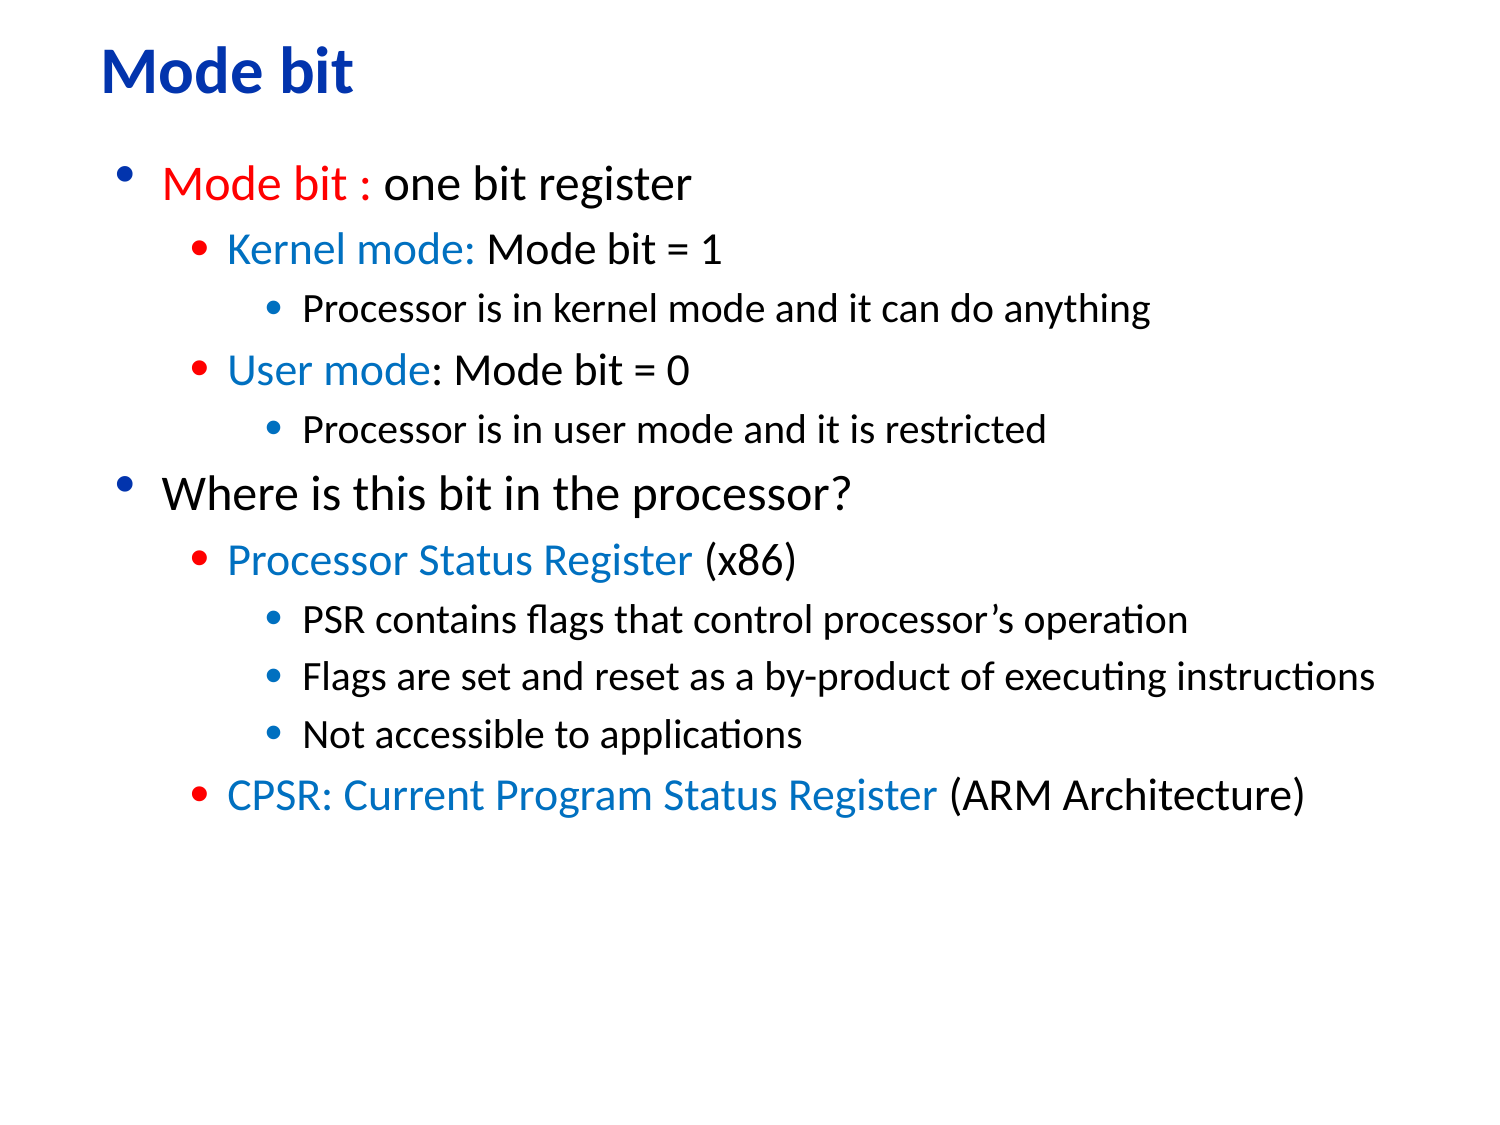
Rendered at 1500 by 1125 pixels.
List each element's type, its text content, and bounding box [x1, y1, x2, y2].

title Mode bit [85, 28, 1261, 117]
list Mode bit : one bit register Kernel mode: Mode bit = 1 Processor is in kernel mode and it can do anything User mode: Mode bit = 0 Processor is in user mode and it is restricted Where is this bit in the processor? Processor Status Register (x86) PSR contains flags that control processor’s operation Flags are set and reset as a by-product of executing instructions Not accessible to applications CPSR: Current Program Status Register (ARM Architecture) [99, 149, 1400, 988]
